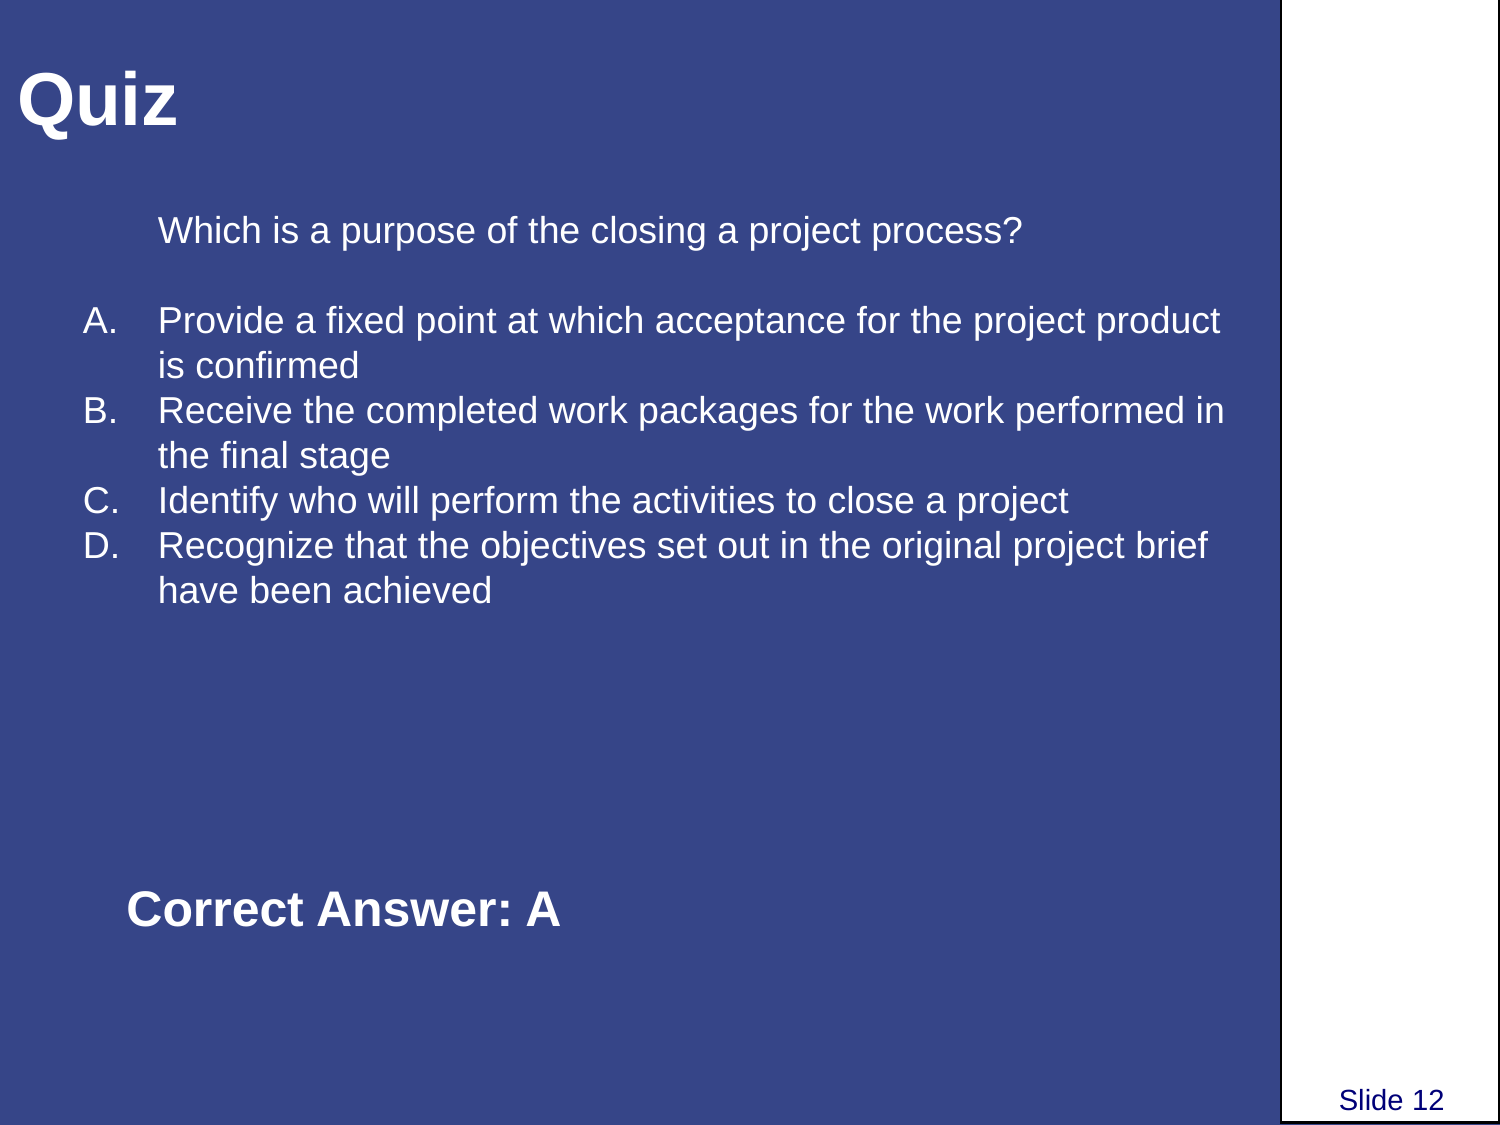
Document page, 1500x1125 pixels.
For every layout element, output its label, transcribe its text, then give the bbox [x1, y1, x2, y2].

title Quiz [1, 14, 1278, 178]
text_box Which is a purpose of the closing a project process? Provide a fixed point at which acceptance for the project product is confirmed Receive the completed work packages for the work performed in the final stage Identify who will perform the activities to close a project Recognize that the objectives set out in the original project brief have been achieved [68, 198, 1269, 619]
text_box Correct Answer: A [111, 869, 1256, 945]
